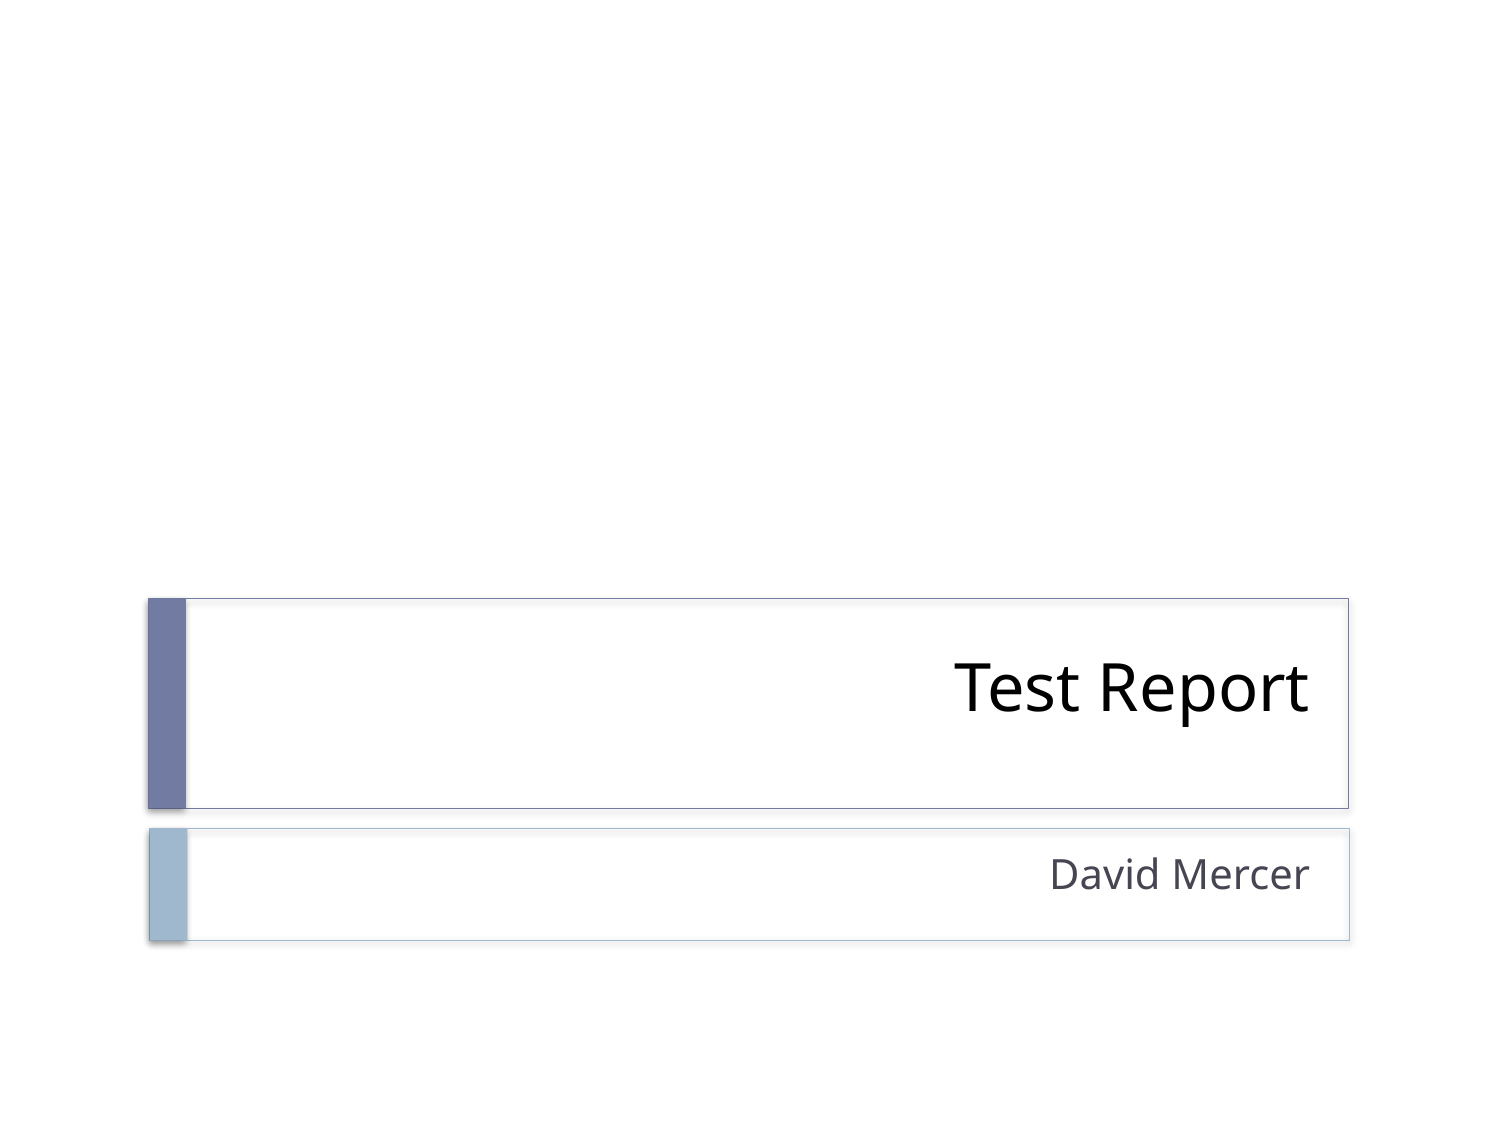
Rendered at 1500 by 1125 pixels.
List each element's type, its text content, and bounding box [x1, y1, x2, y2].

subtitle David Mercer [200, 840, 1325, 929]
title Test Report [200, 637, 1325, 800]
